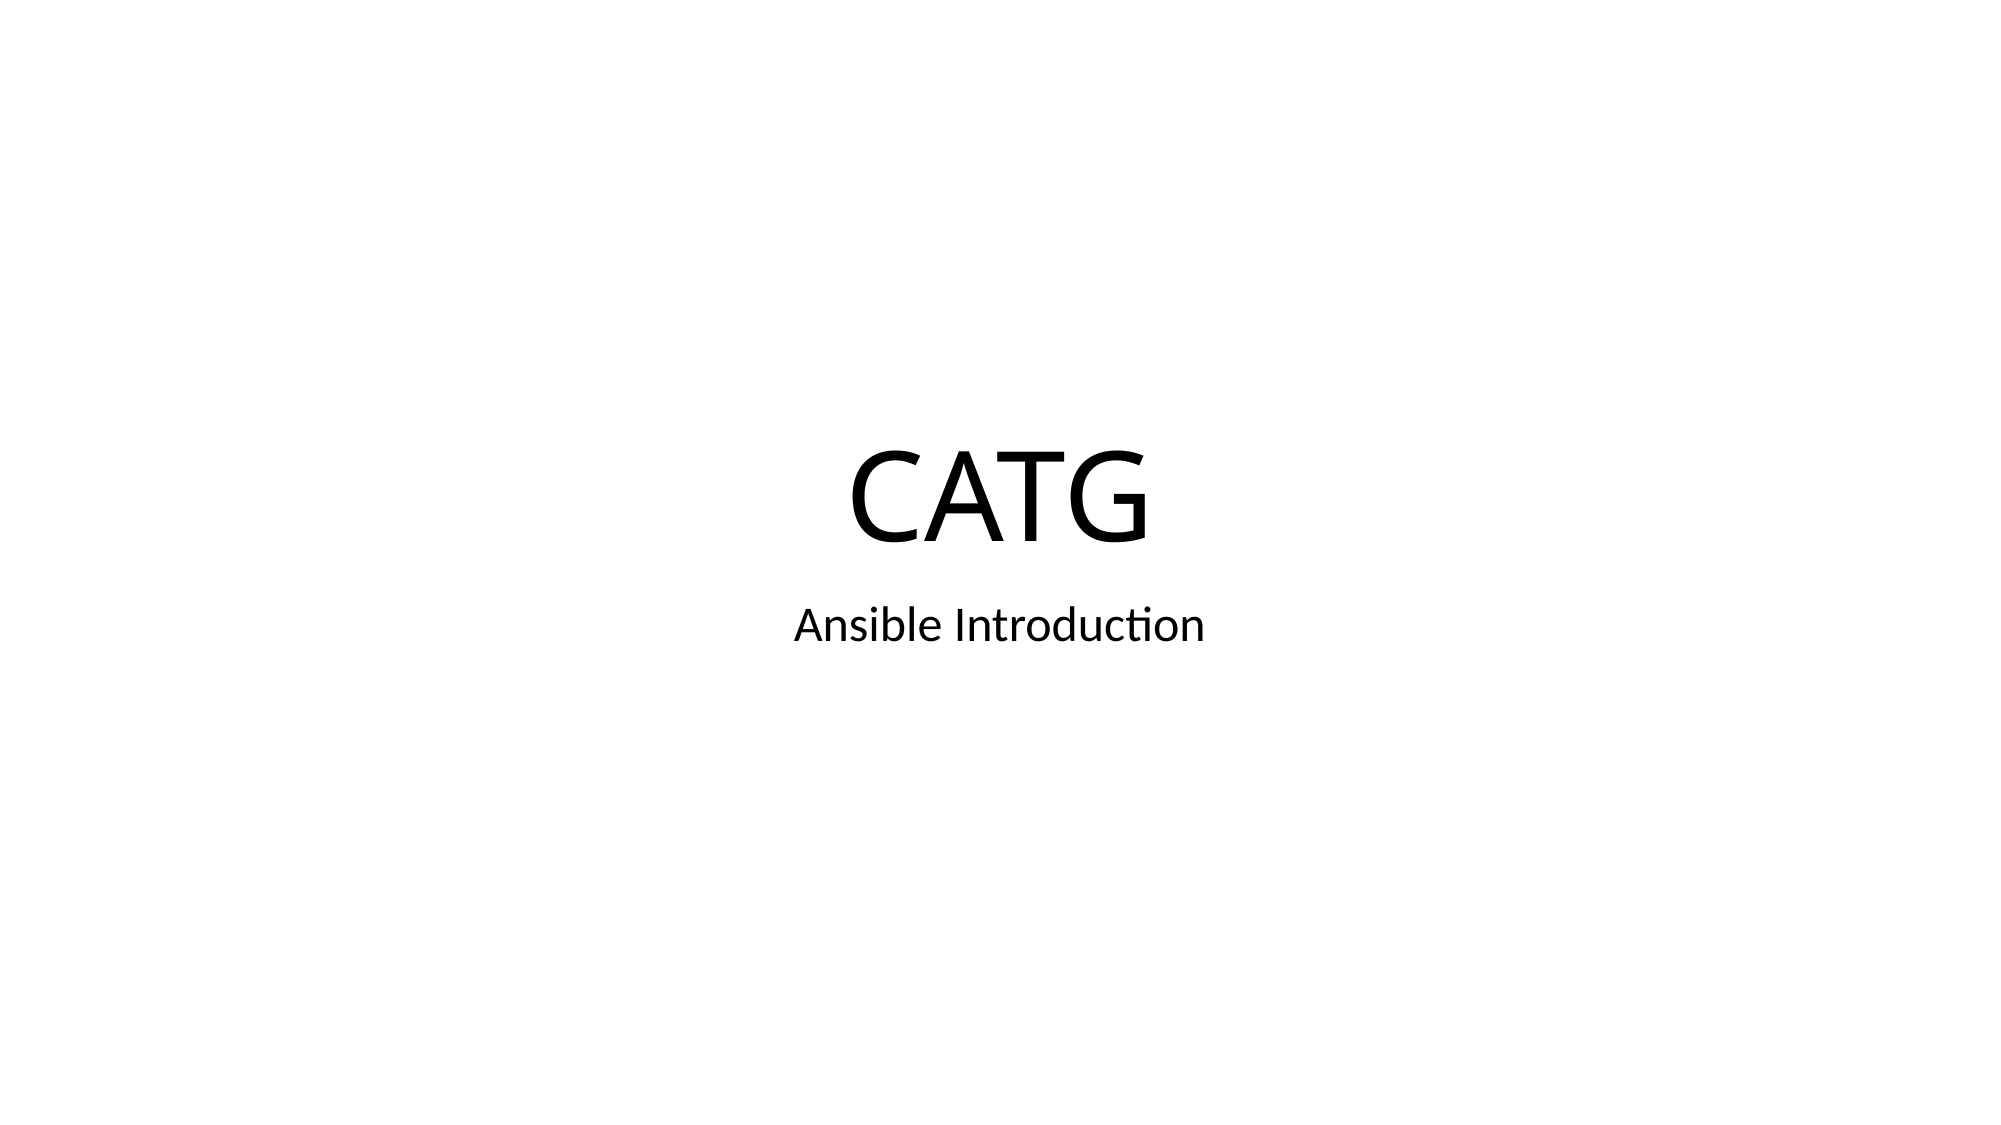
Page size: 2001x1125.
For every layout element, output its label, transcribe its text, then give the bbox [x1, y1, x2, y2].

subtitle Ansible Introduction [249, 590, 1750, 863]
title CATG [249, 184, 1750, 576]
